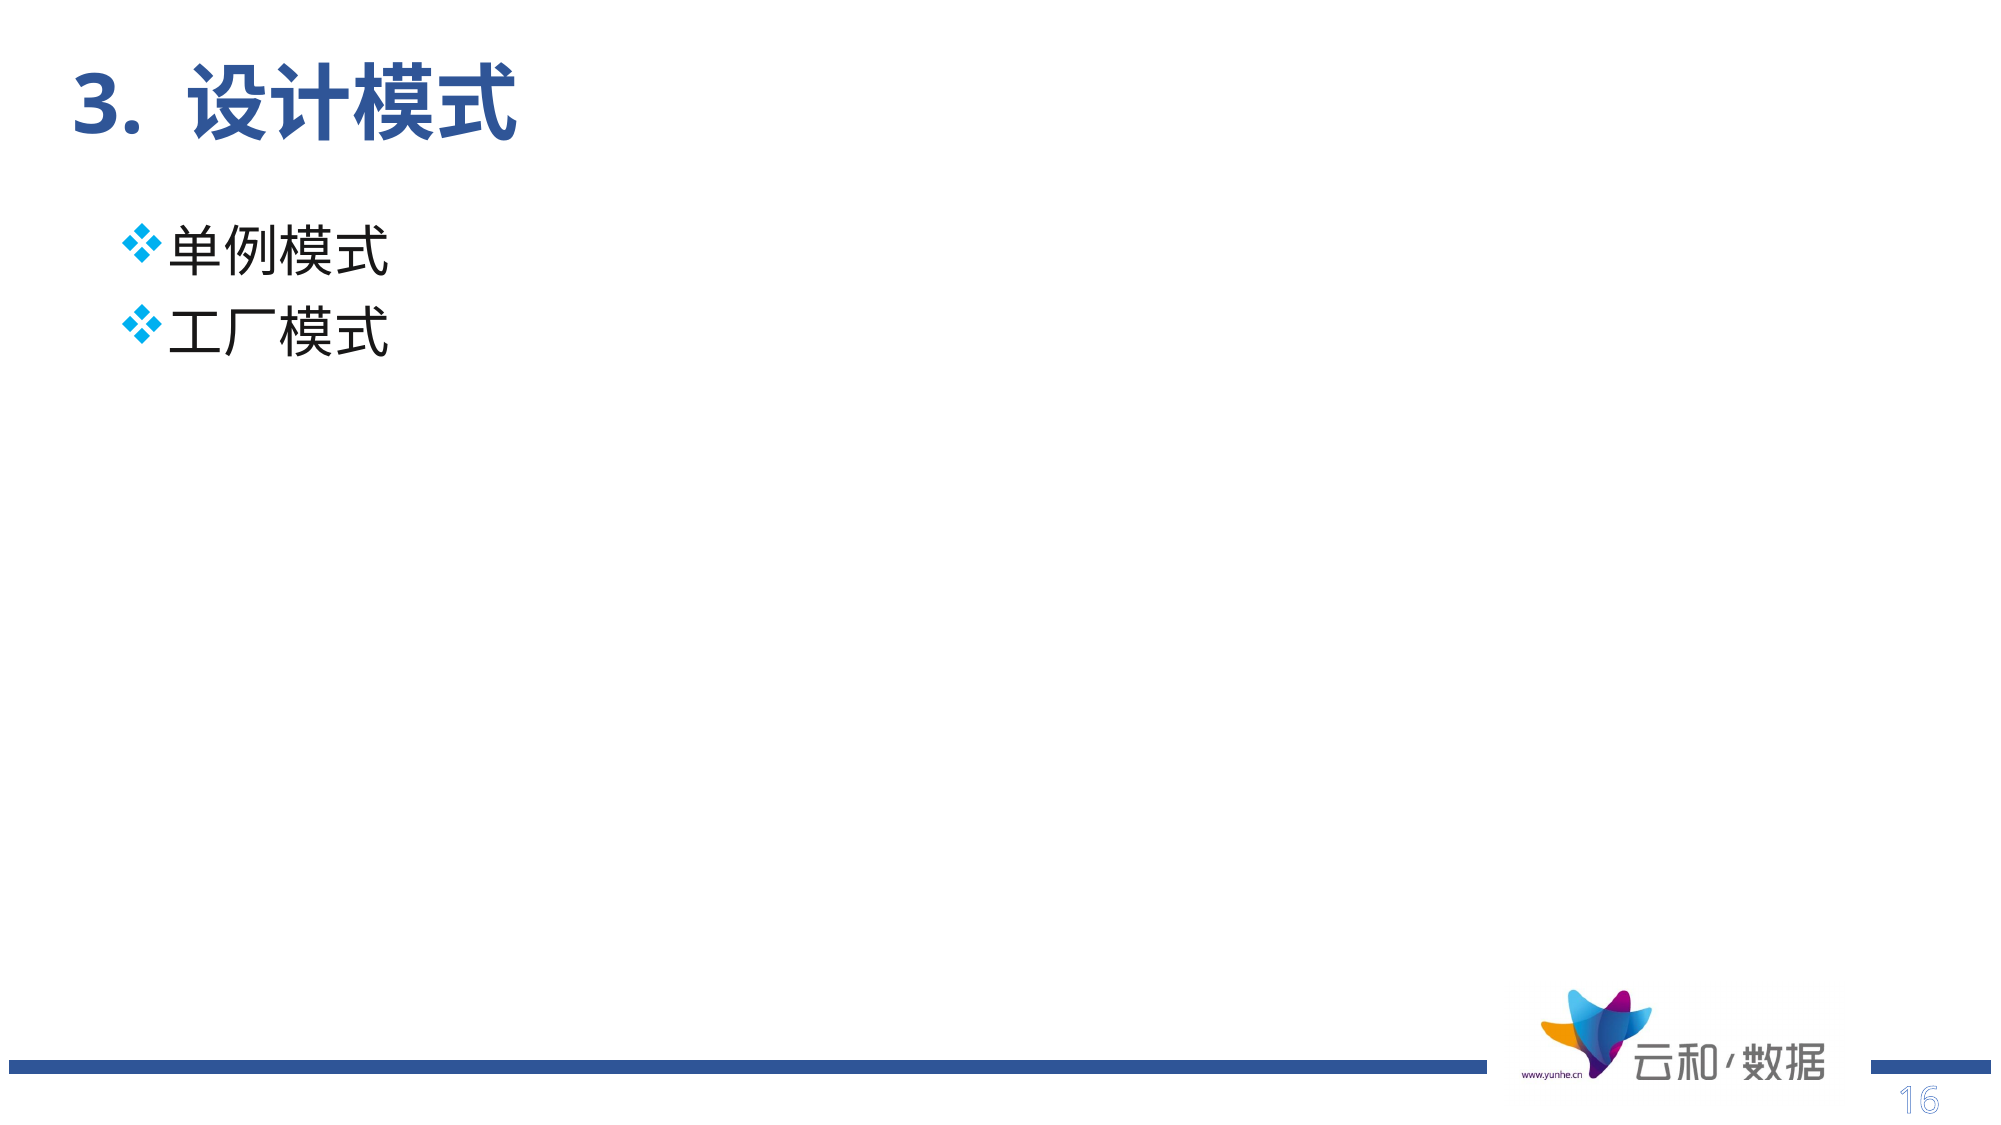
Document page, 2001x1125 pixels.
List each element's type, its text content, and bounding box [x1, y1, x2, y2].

list 单例模式 工厂模式 [102, 215, 1885, 1008]
picture [1504, 1008, 1845, 1106]
title 3. 设计模式 [57, 0, 1783, 216]
